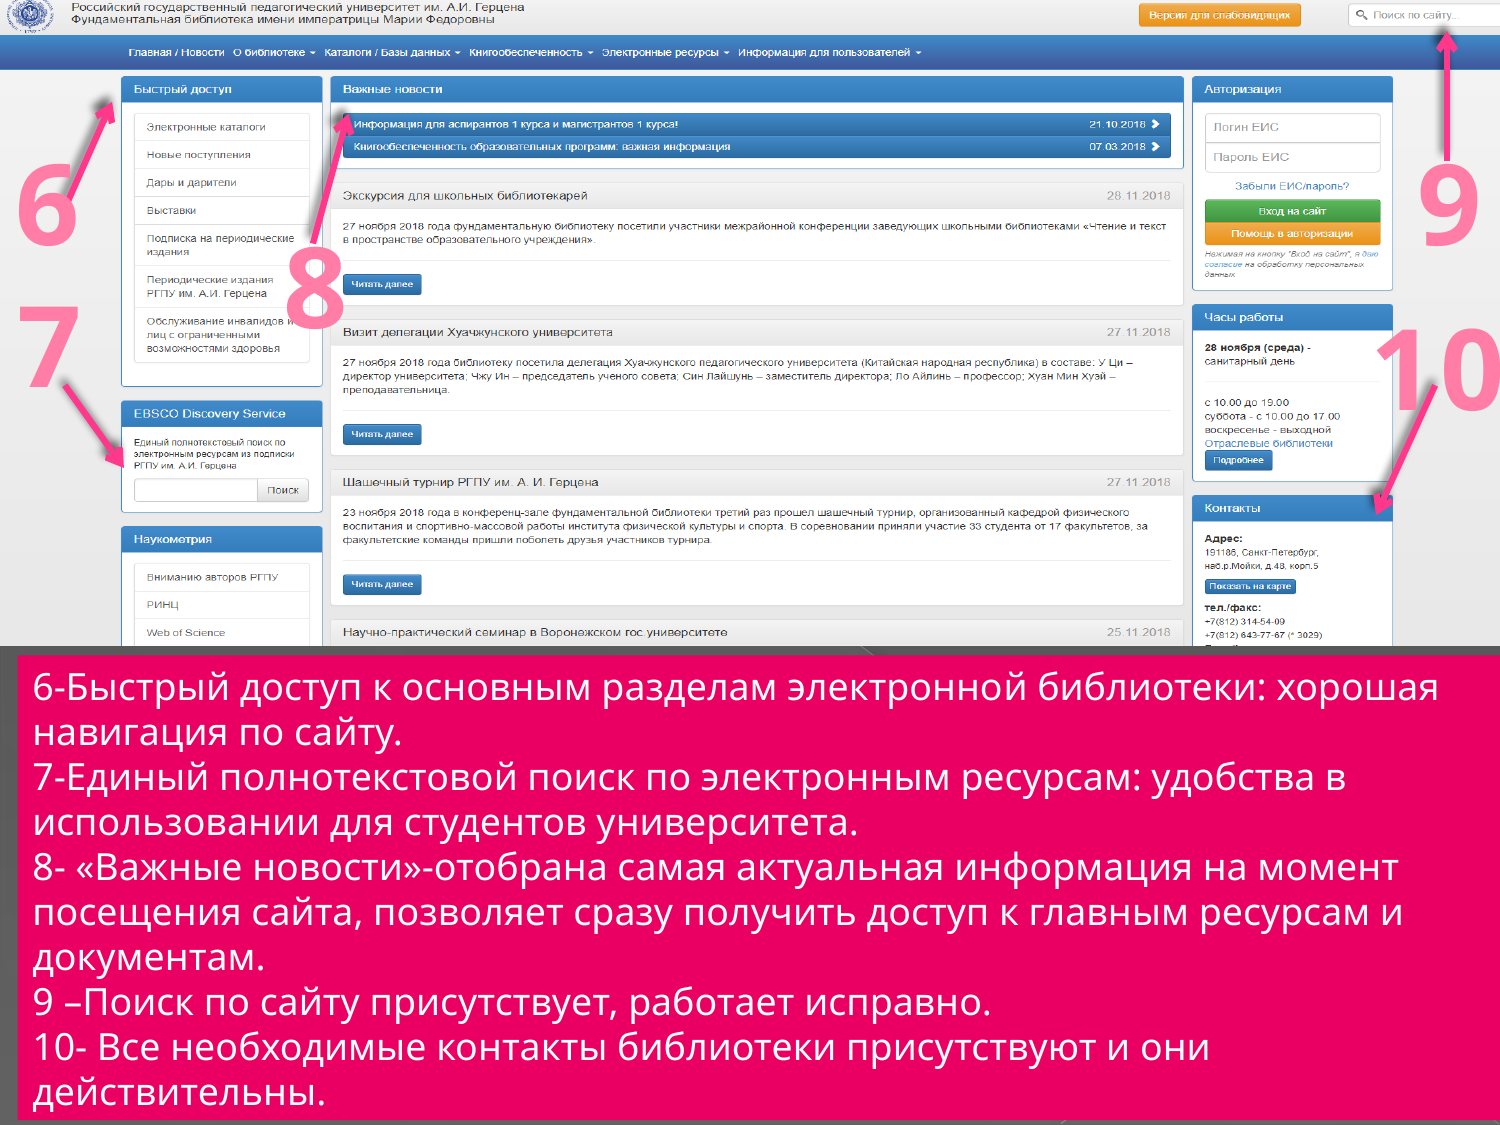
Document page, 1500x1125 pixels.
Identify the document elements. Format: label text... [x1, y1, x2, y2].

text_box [312, 113, 349, 244]
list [0, 0, 1500, 646]
text_box 6-Быстрый доступ к основным разделам электронной библиотеки: хорошая навигация по сайту. 7-Единый полнотекстовой поиск по электронным ресурсам: удобства в использовании для студентов университета. 8- «Важные новости»-отобрана самая актуальная информация на момент посещения сайта, позволяет сразу получить доступ к главным ресурсам и документам. 9 –Поиск по сайту присутствует, работает исправно. 10- Все необходимые контакты библиотеки присутствуют и они действительны. [17, 655, 1500, 1121]
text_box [1375, 385, 1436, 516]
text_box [64, 385, 125, 469]
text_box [64, 101, 113, 209]
